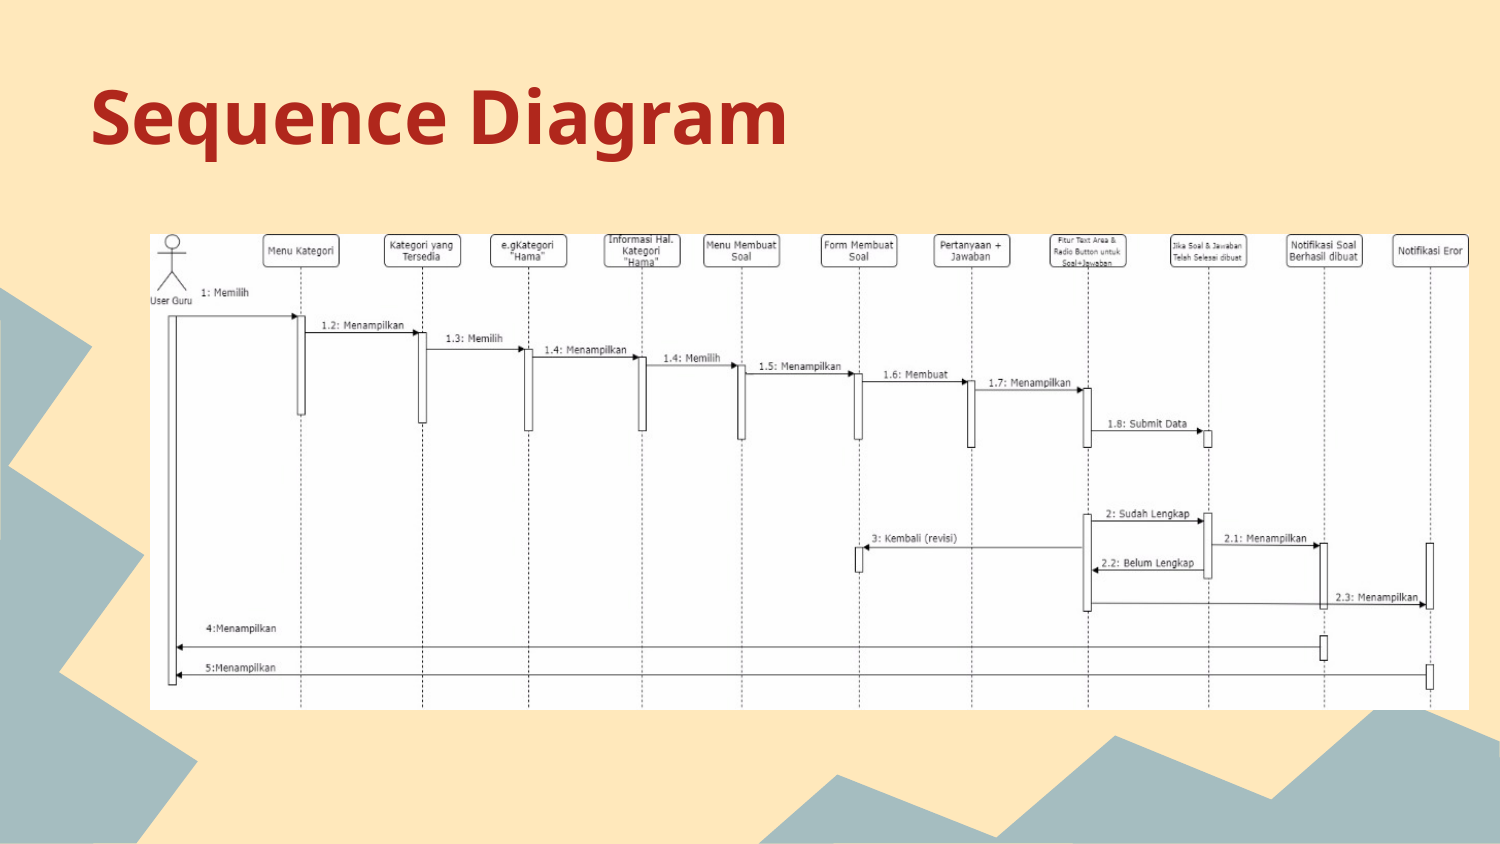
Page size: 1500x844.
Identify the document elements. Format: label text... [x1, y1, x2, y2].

title Sequence Diagram [75, 33, 1425, 175]
picture [149, 234, 1470, 710]
